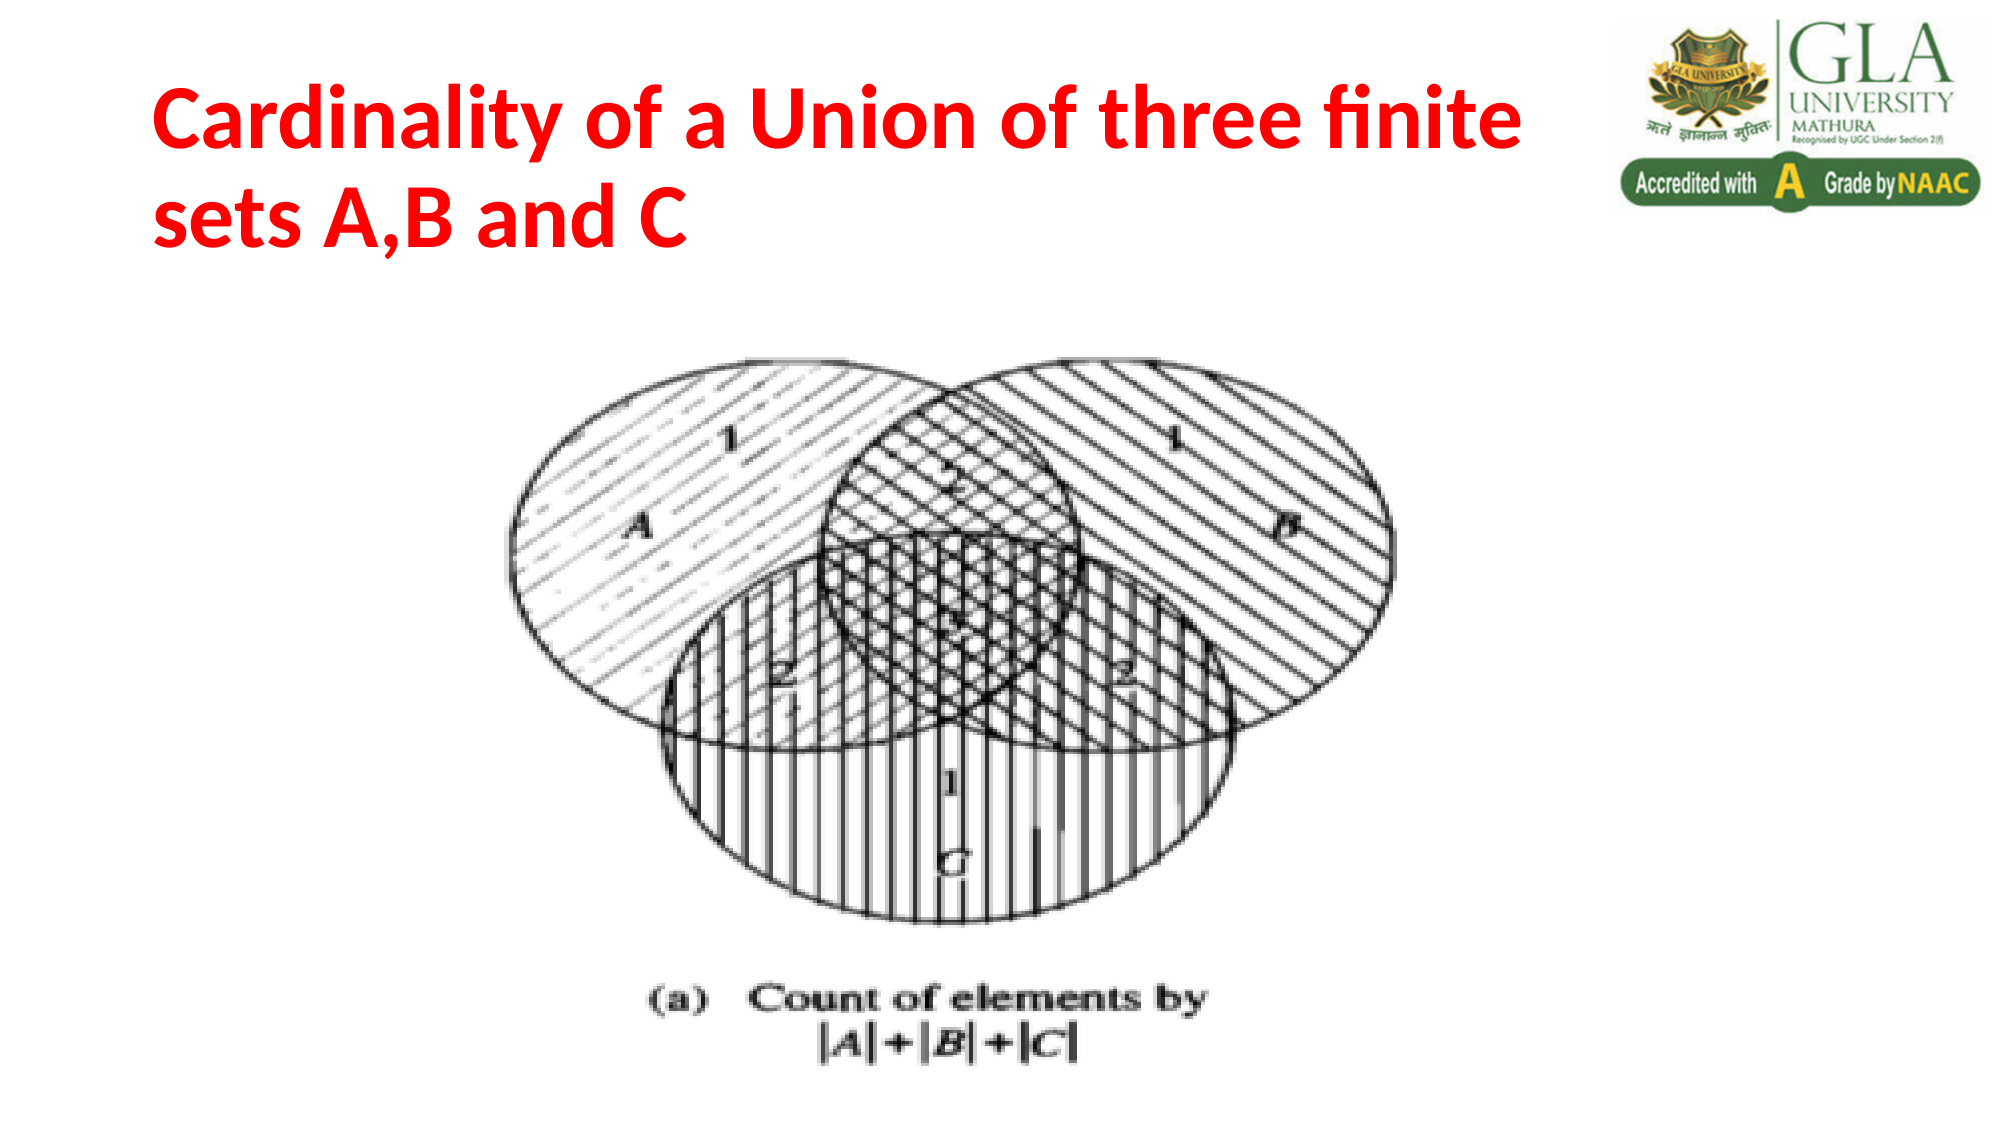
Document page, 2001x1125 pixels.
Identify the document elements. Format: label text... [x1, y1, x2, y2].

picture [1614, 19, 1989, 217]
title Cardinality of a Union of three finite sets A,B and C [137, 59, 1863, 278]
picture [429, 277, 1431, 1100]
